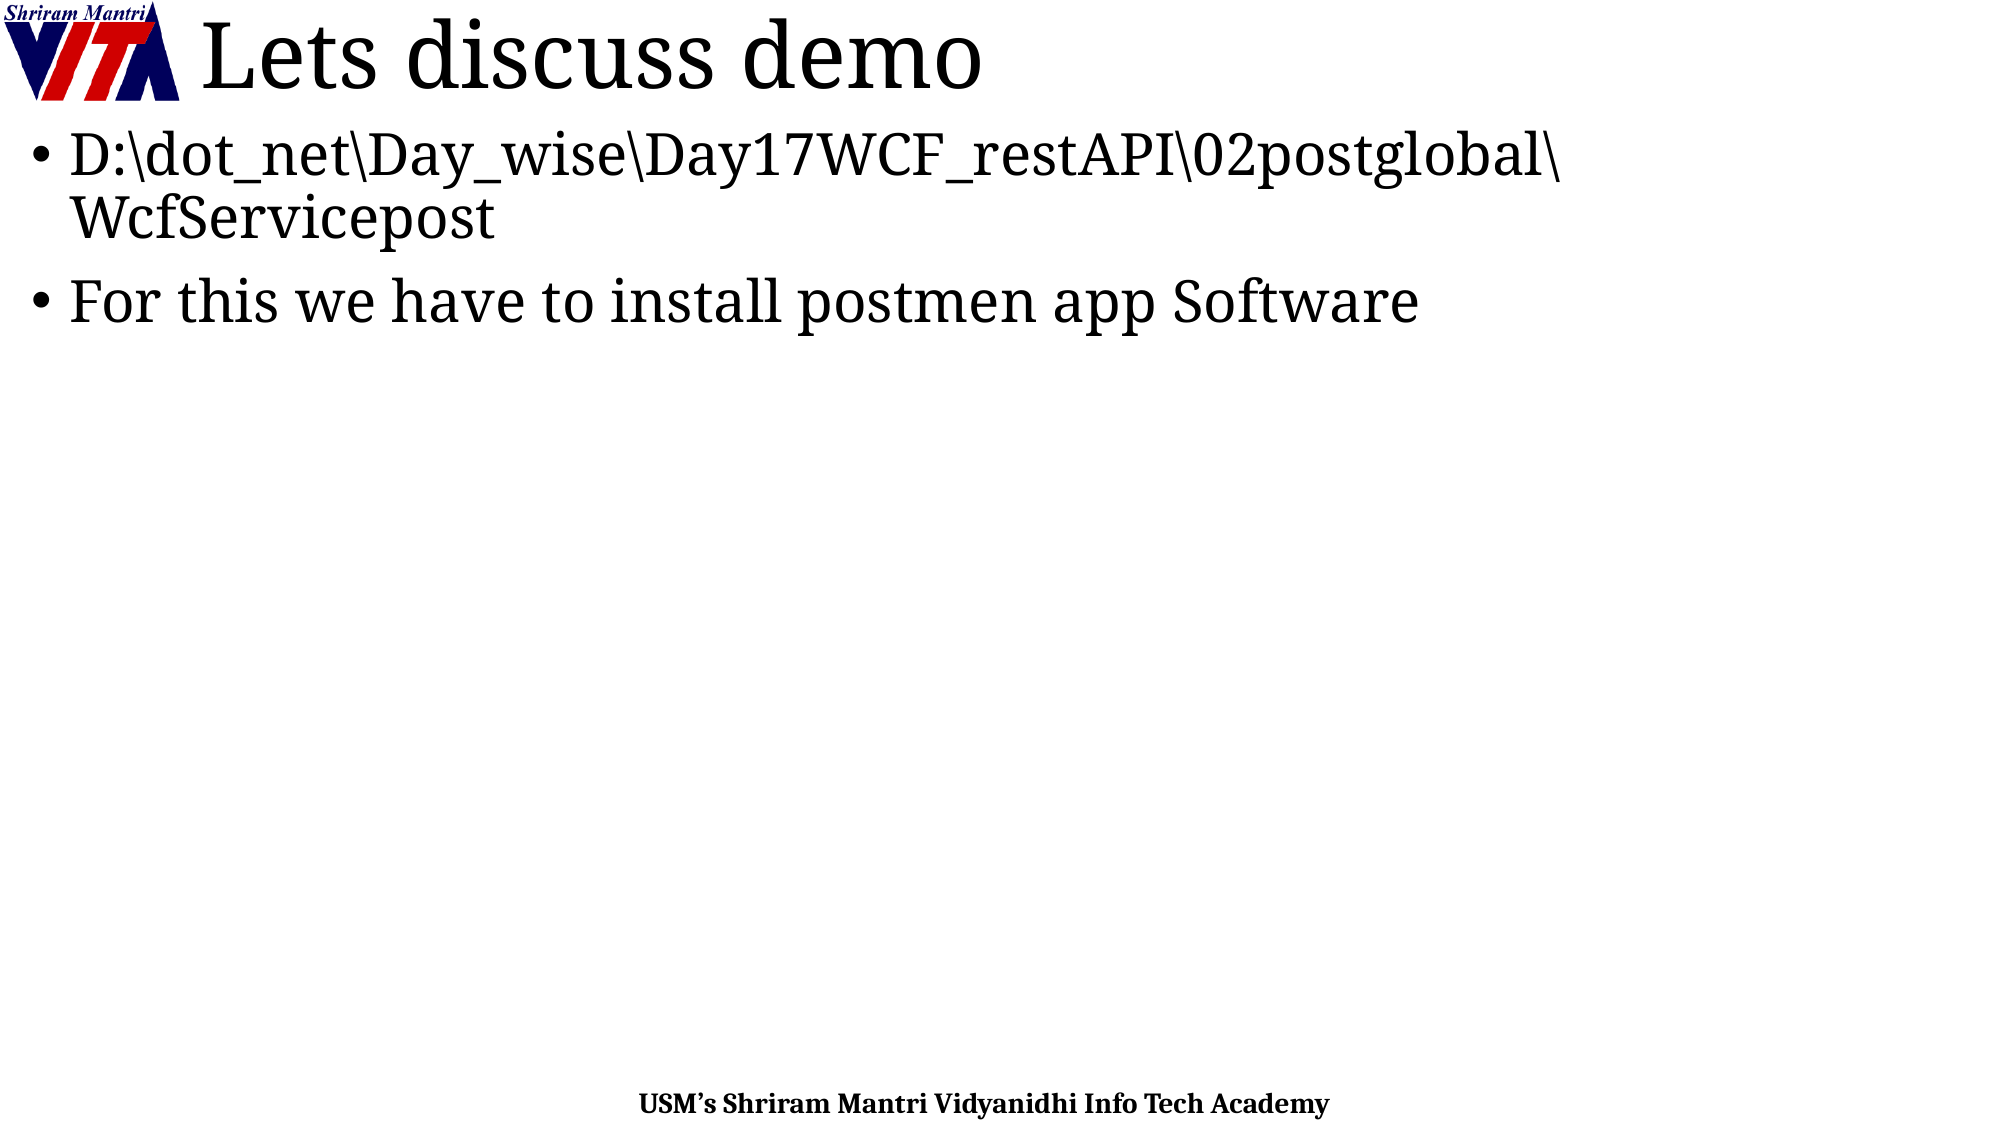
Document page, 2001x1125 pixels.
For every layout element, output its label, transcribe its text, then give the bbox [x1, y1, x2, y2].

title Lets discuss demo [185, 0, 1815, 117]
list D:\dot_net\Day_wise\Day17WCF_restAPI\02postglobal\WcfServicepost For this we have to install postmen app Software [16, 117, 1960, 320]
picture [0, 0, 185, 121]
